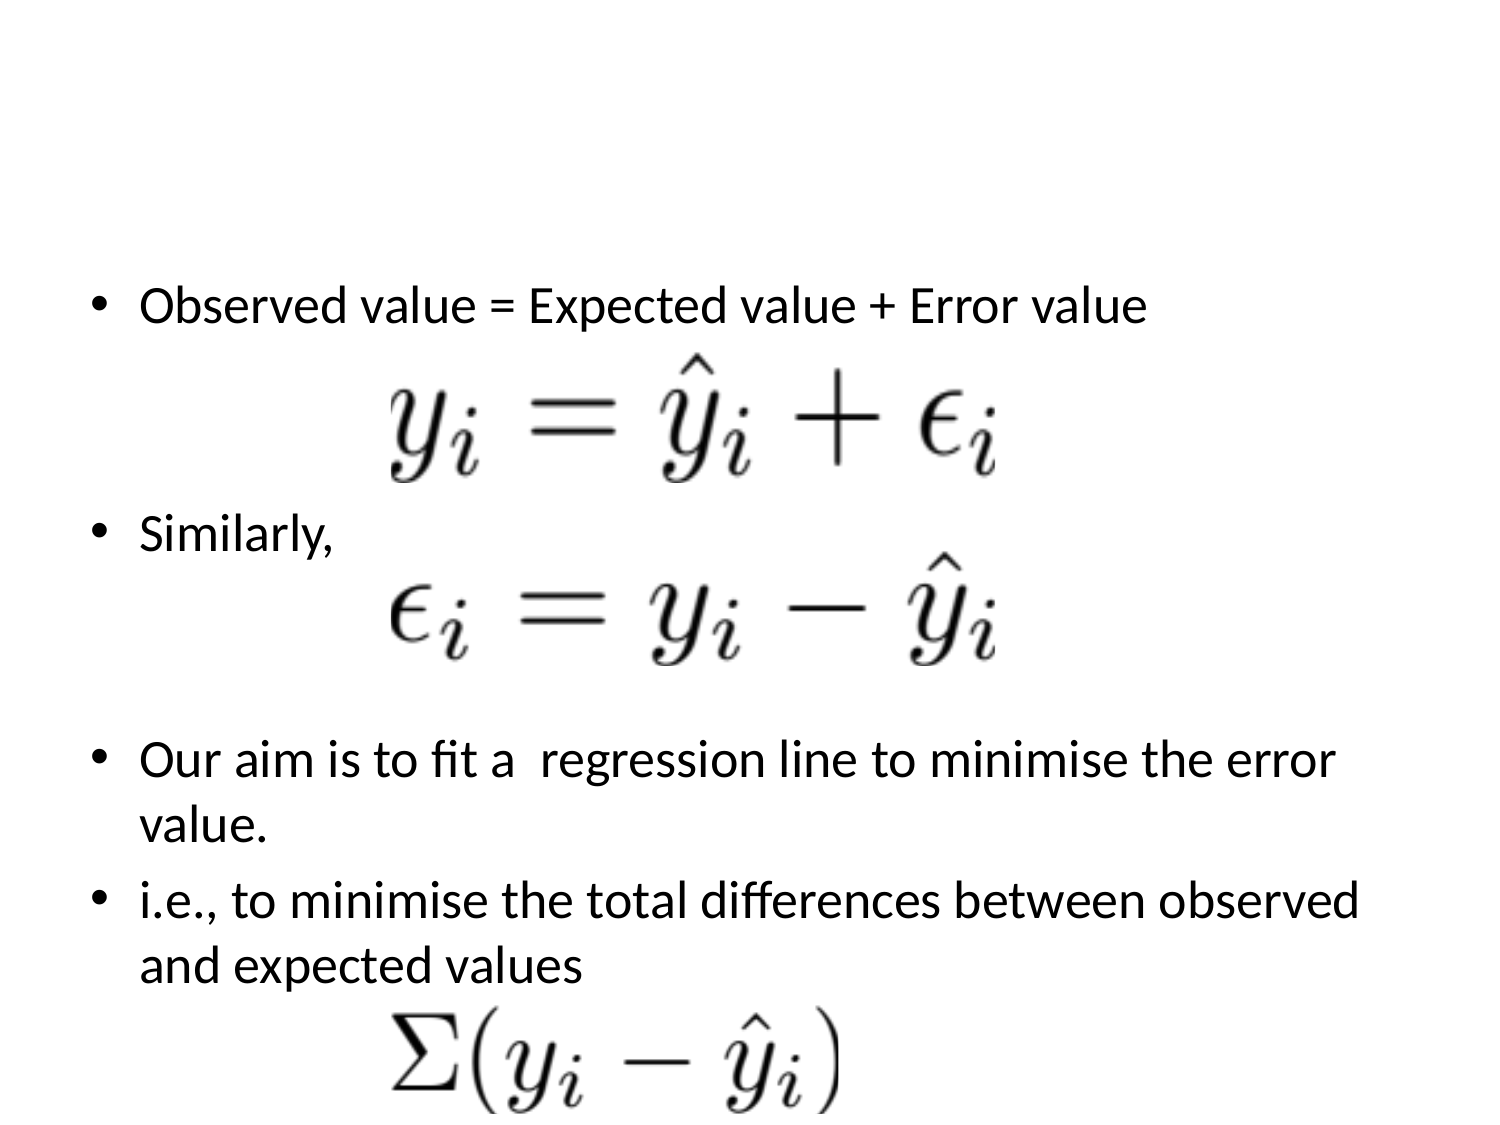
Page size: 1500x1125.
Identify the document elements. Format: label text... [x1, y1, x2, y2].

picture [390, 1004, 839, 1115]
picture [390, 350, 996, 483]
list Observed value = Expected value + Error value Similarly, Our aim is to fit a regression line to minimise the error value. i.e., to minimise the total differences between observed and expected values [75, 262, 1425, 1005]
picture [390, 550, 996, 666]
